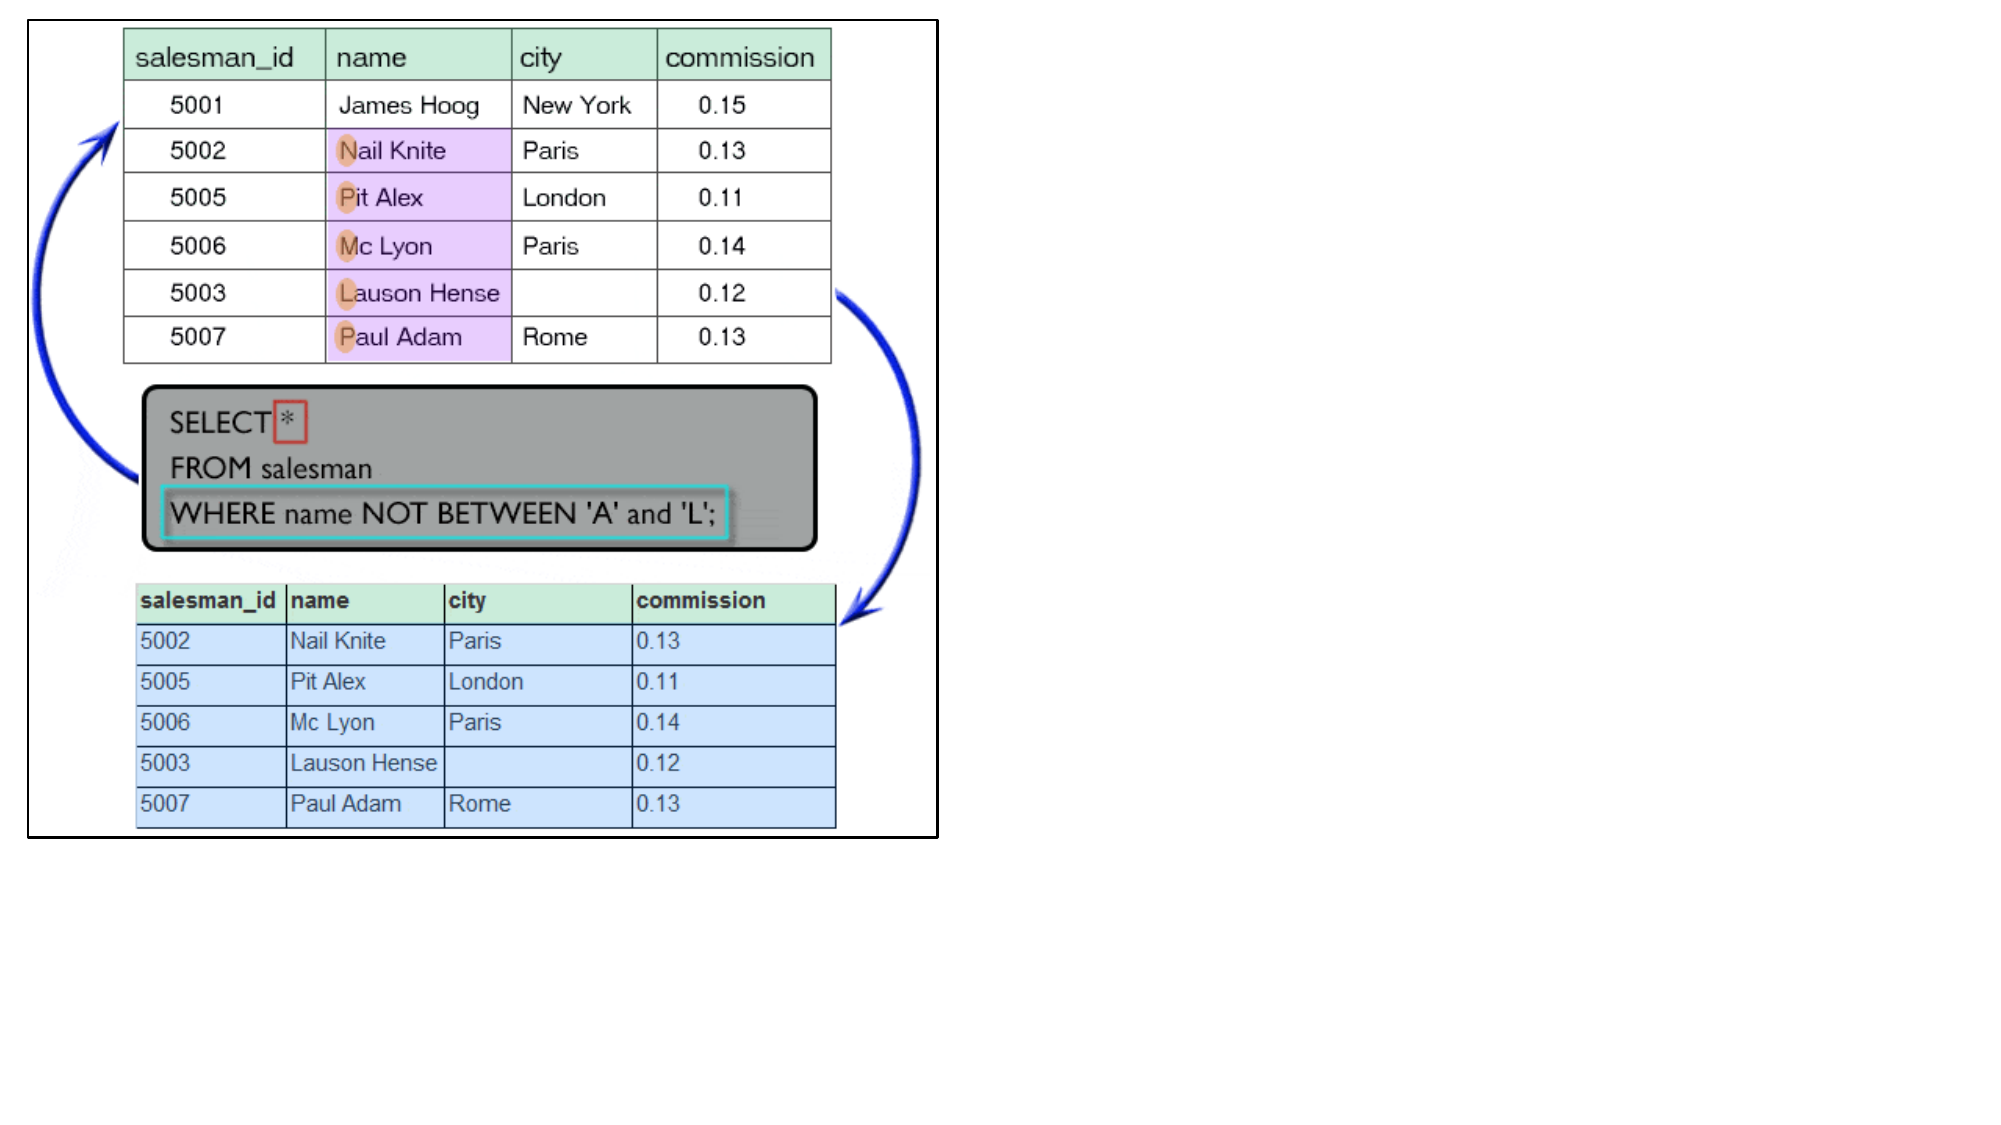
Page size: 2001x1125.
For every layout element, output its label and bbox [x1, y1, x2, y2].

picture [29, 21, 936, 837]
